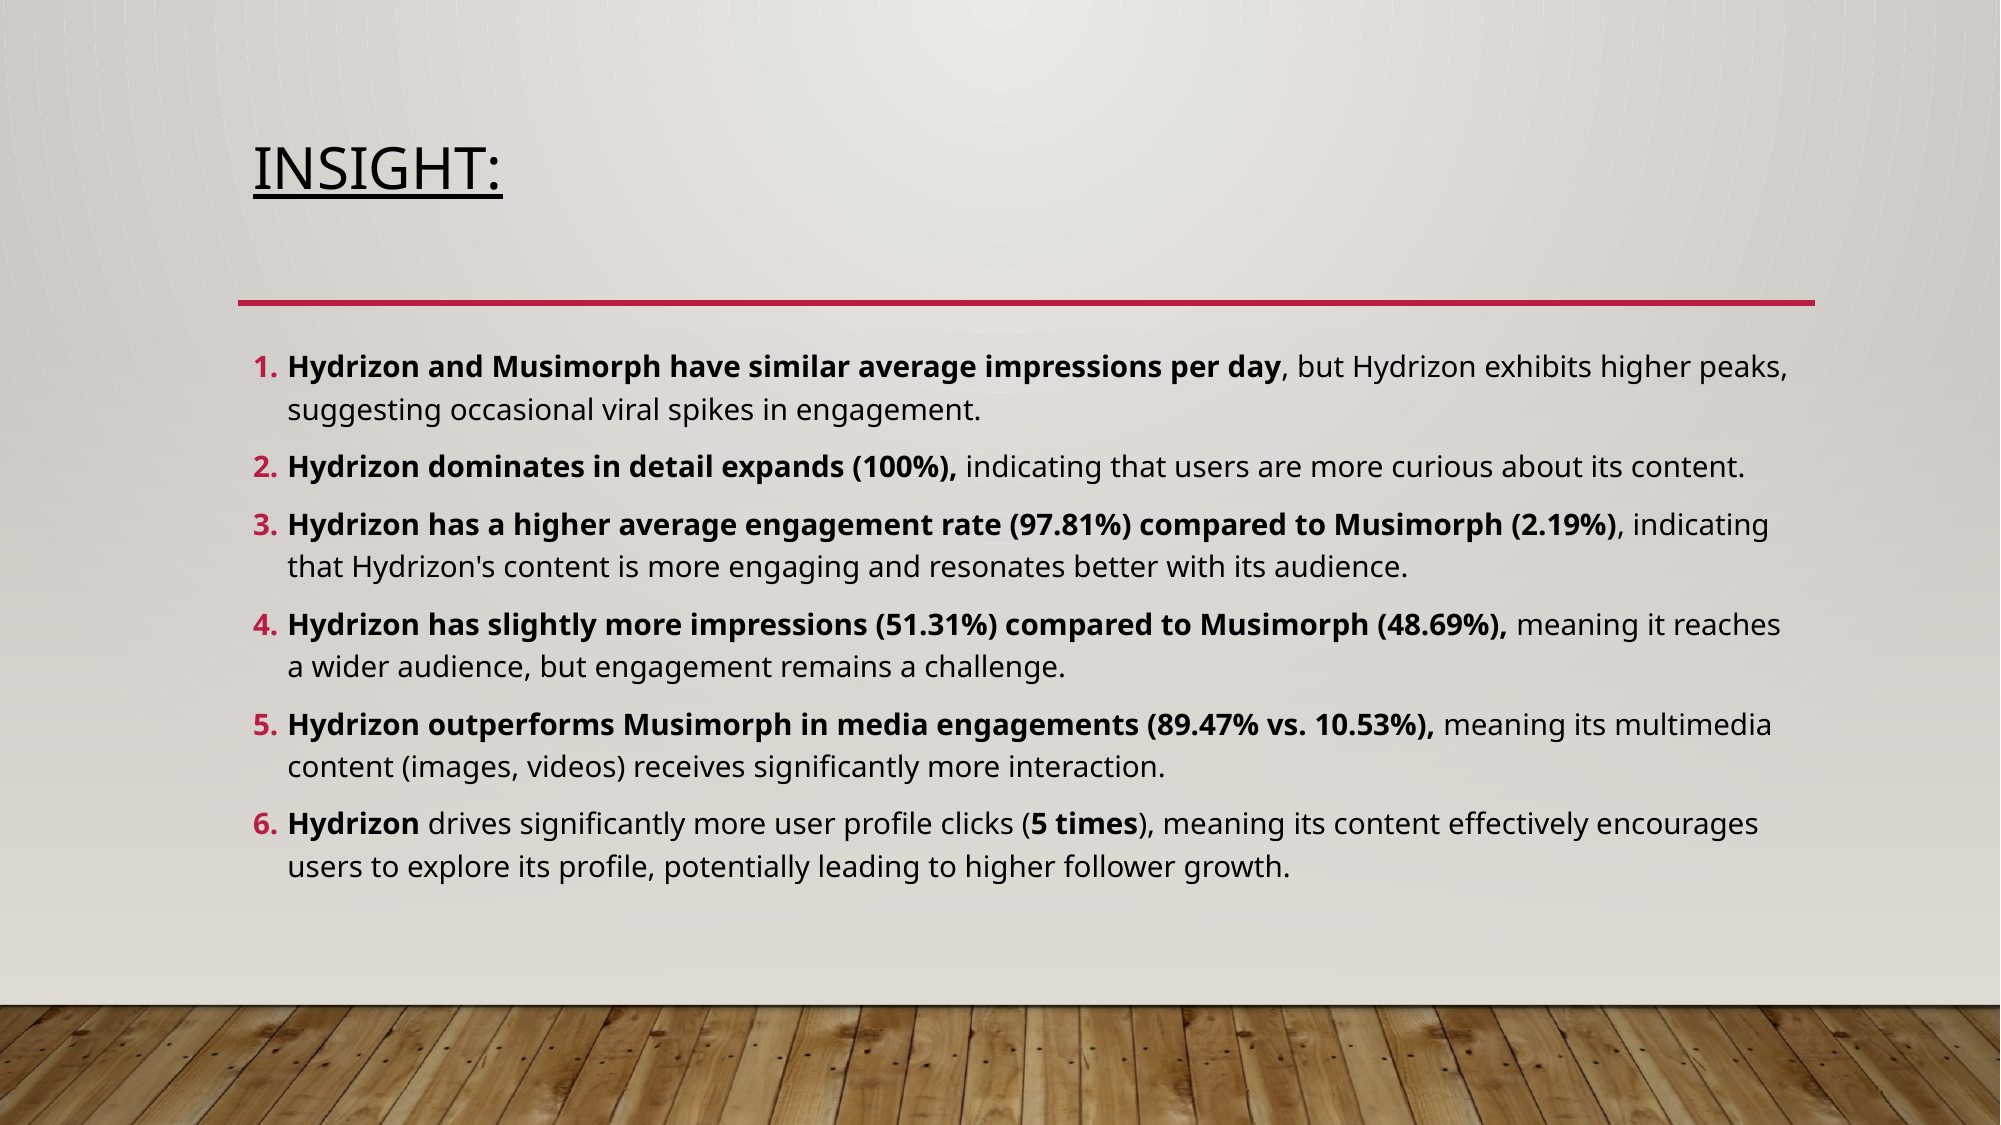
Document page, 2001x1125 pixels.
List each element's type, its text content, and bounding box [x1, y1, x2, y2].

title Insight: [238, 131, 1814, 305]
picture [0, 1005, 2000, 1125]
list Hydrizon and Musimorph have similar average impressions per day, but Hydrizon exhibits higher peaks, suggesting occasional viral spikes in engagement. Hydrizon dominates in detail expands (100%), indicating that users are more curious about its content. Hydrizon has a higher average engagement rate (97.81%) compared to Musimorph (2.19%), indicating that Hydrizon's content is more engaging and resonates better with its audience. Hydrizon has slightly more impressions (51.31%) compared to Musimorph (48.69%), meaning it reaches a wider audience, but engagement remains a challenge. Hydrizon outperforms Musimorph in media engagements (89.47% vs. 10.53%), meaning its multimedia content (images, videos) receives significantly more interaction. Hydrizon drives significantly more user profile clicks (5 times), meaning its content effectively encourages users to explore its profile, potentially leading to higher follower growth. [238, 333, 1814, 900]
